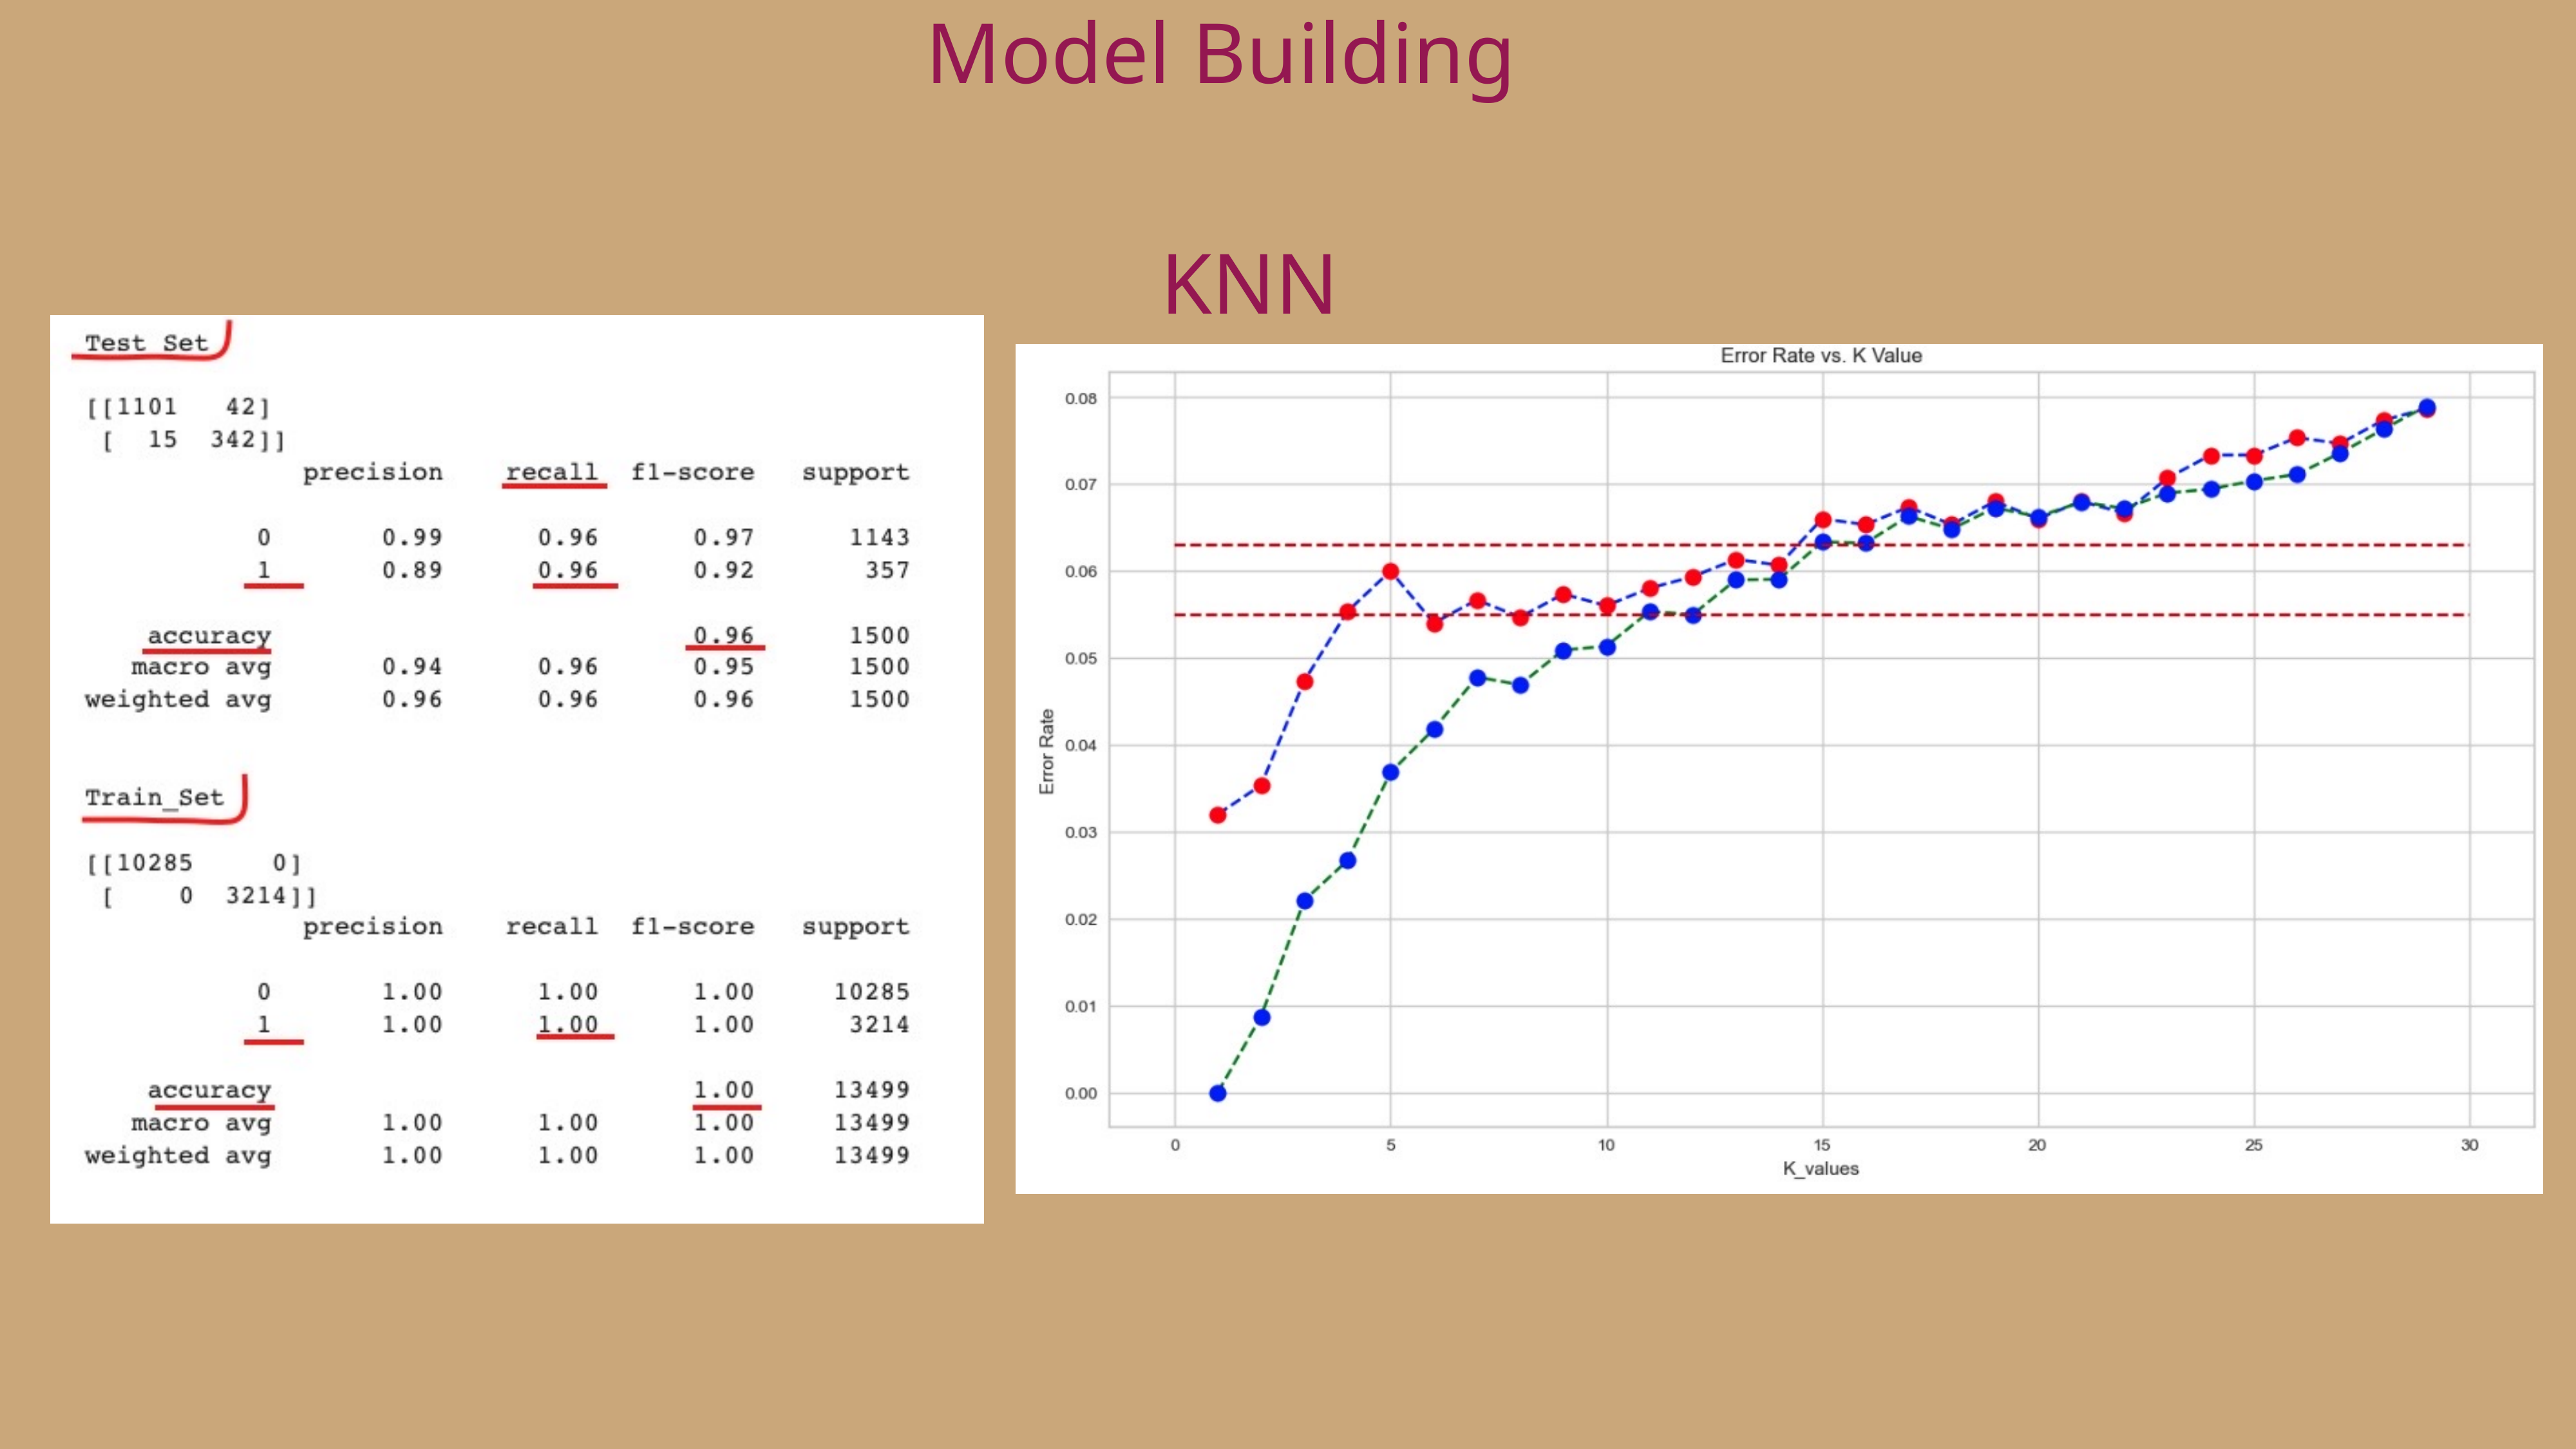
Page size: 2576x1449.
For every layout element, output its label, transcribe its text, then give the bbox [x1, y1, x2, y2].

text_box KNN [1155, 225, 1345, 336]
picture [0, 0, 2576, 1449]
text_box Model Building [920, 0, 1522, 106]
